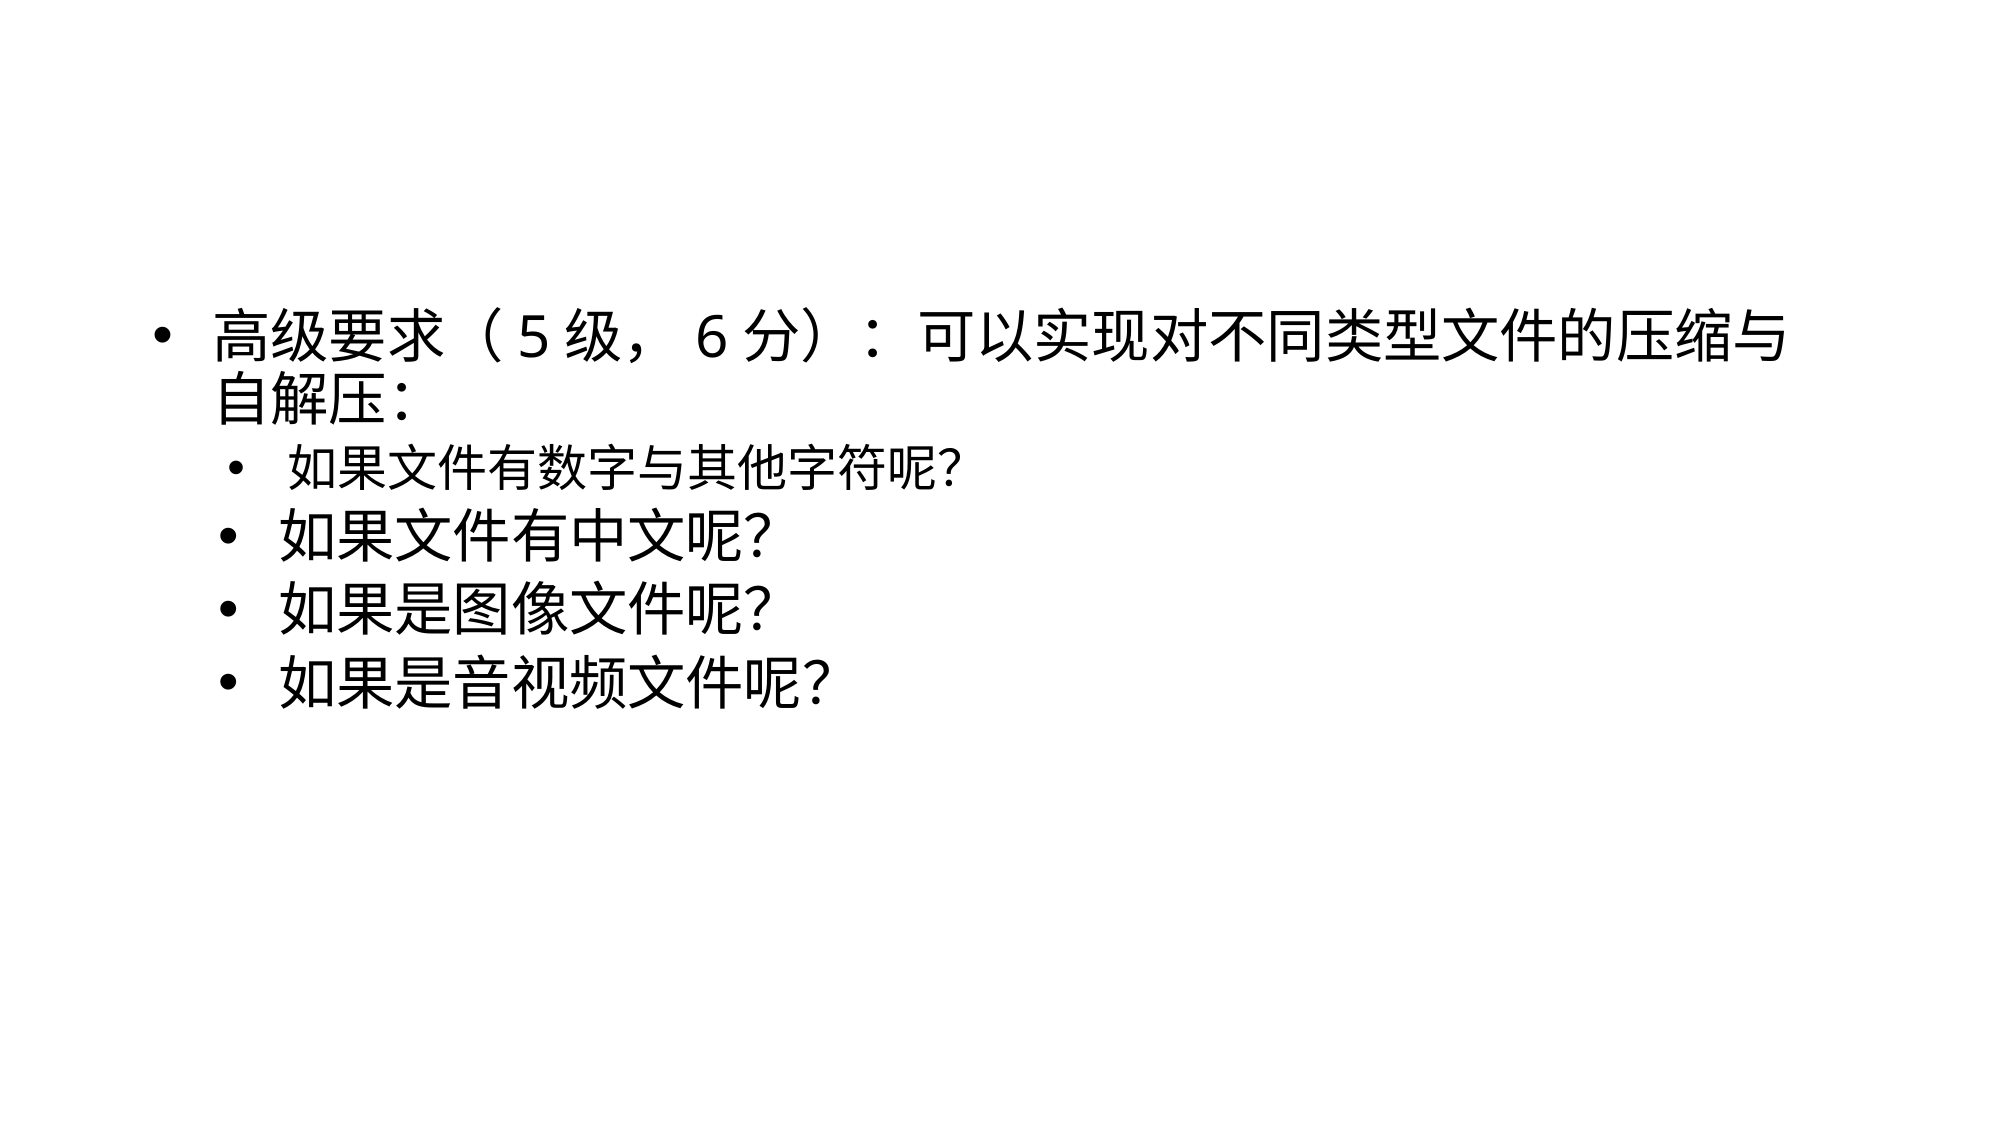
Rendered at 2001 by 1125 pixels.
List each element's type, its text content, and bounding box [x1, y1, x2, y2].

list 高级要求（5级，6分）：可以实现对不同类型文件的压缩与自解压： 如果文件有数字与其他字符呢？ 如果文件有中文呢？ 如果是图像文件呢？ 如果是音视频文件呢？ [137, 299, 1863, 1014]
